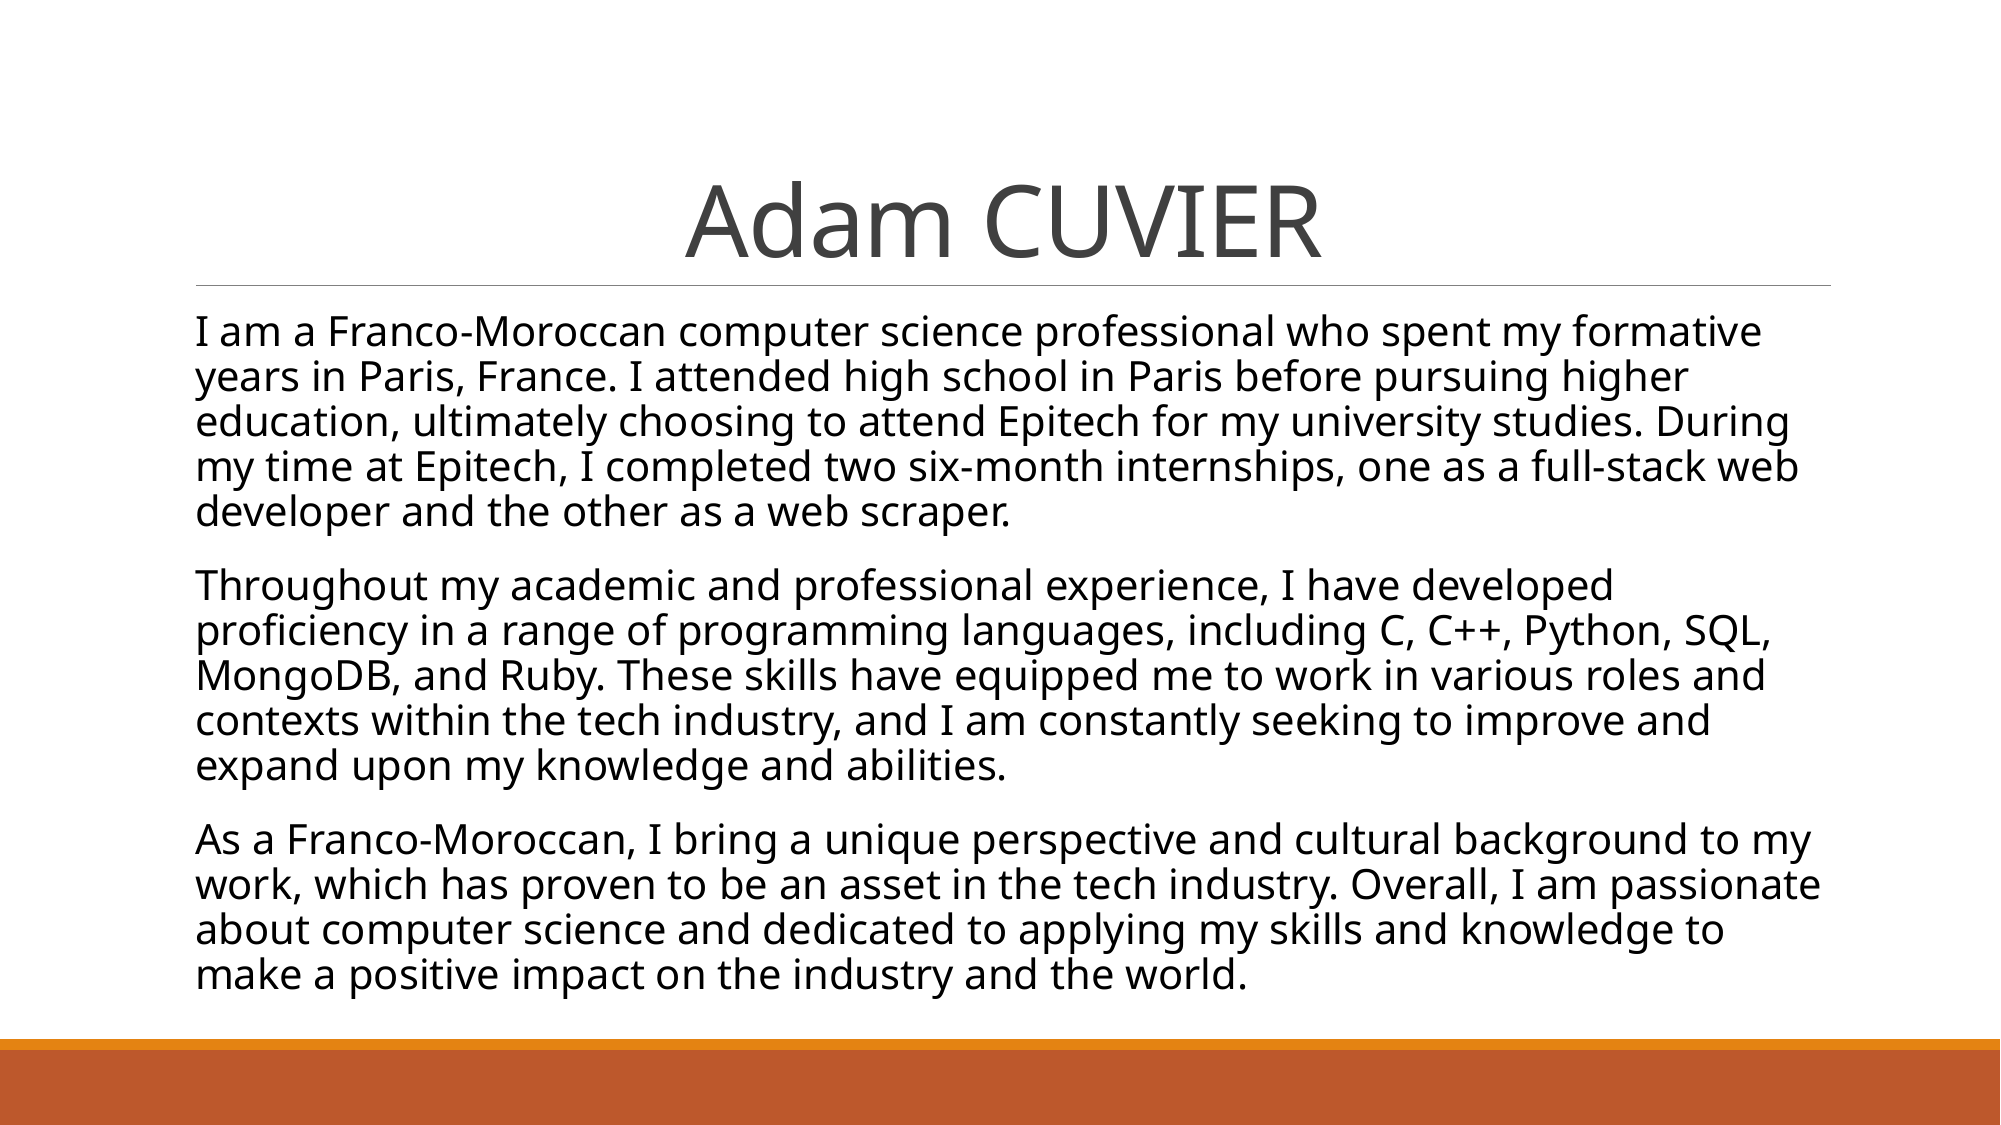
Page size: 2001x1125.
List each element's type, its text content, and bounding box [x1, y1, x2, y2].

title Adam CUVIER [180, 47, 1830, 285]
list I am a Franco-Moroccan computer science professional who spent my formative years in Paris, France. I attended high school in Paris before pursuing higher education, ultimately choosing to attend Epitech for my university studies. During my time at Epitech, I completed two six-month internships, one as a full-stack web developer and the other as a web scraper. Throughout my academic and professional experience, I have developed proficiency in a range of programming languages, including C, C++, Python, SQL, MongoDB, and Ruby. These skills have equipped me to work in various roles and contexts within the tech industry, and I am constantly seeking to improve and expand upon my knowledge and abilities. As a Franco-Moroccan, I bring a unique perspective and cultural background to my work, which has proven to be an asset in the tech industry. Overall, I am passionate about computer science and dedicated to applying my skills and knowledge to make a positive impact on the industry and the world. [180, 302, 1830, 963]
